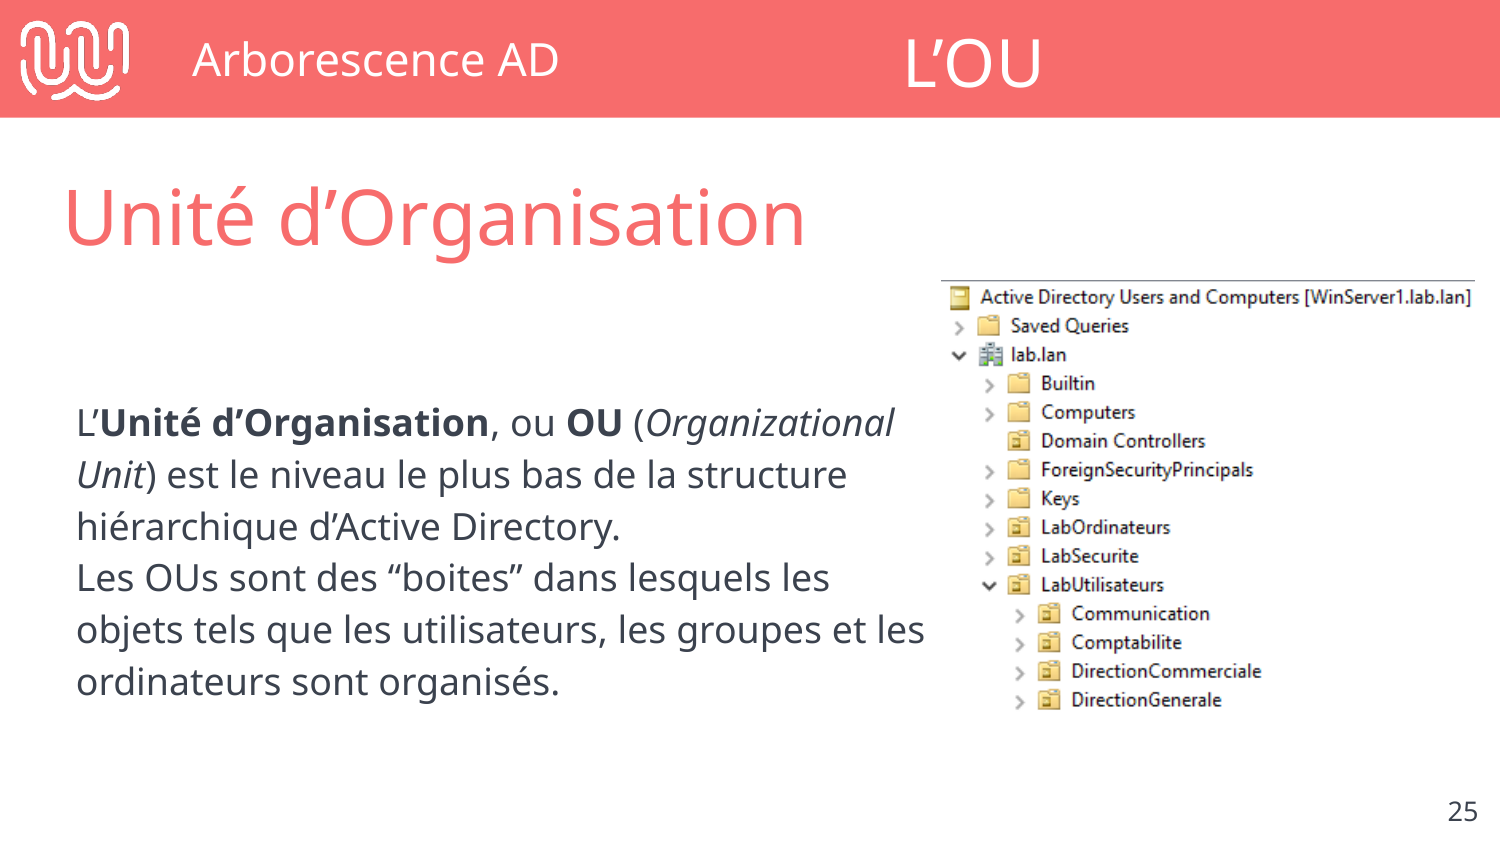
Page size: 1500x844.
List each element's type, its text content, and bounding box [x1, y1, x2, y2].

picture [940, 280, 1476, 718]
title Unité d’Organisation [62, 168, 1452, 256]
picture [20, 20, 134, 101]
slide_number ‹#› [1403, 779, 1494, 844]
title Arborescence AD [192, 0, 896, 118]
list L’Unité d’Organisation, ou OU (Organizational Unit) est le niveau le plus bas de la structure hiérarchique d’Active Directory. Les OUs sont des “boites” dans lesquels les objets tels que les utilisateurs, les groupes et les ordinateurs sont organisés. [75, 290, 942, 805]
subtitle L’OU [902, 31, 1479, 91]
